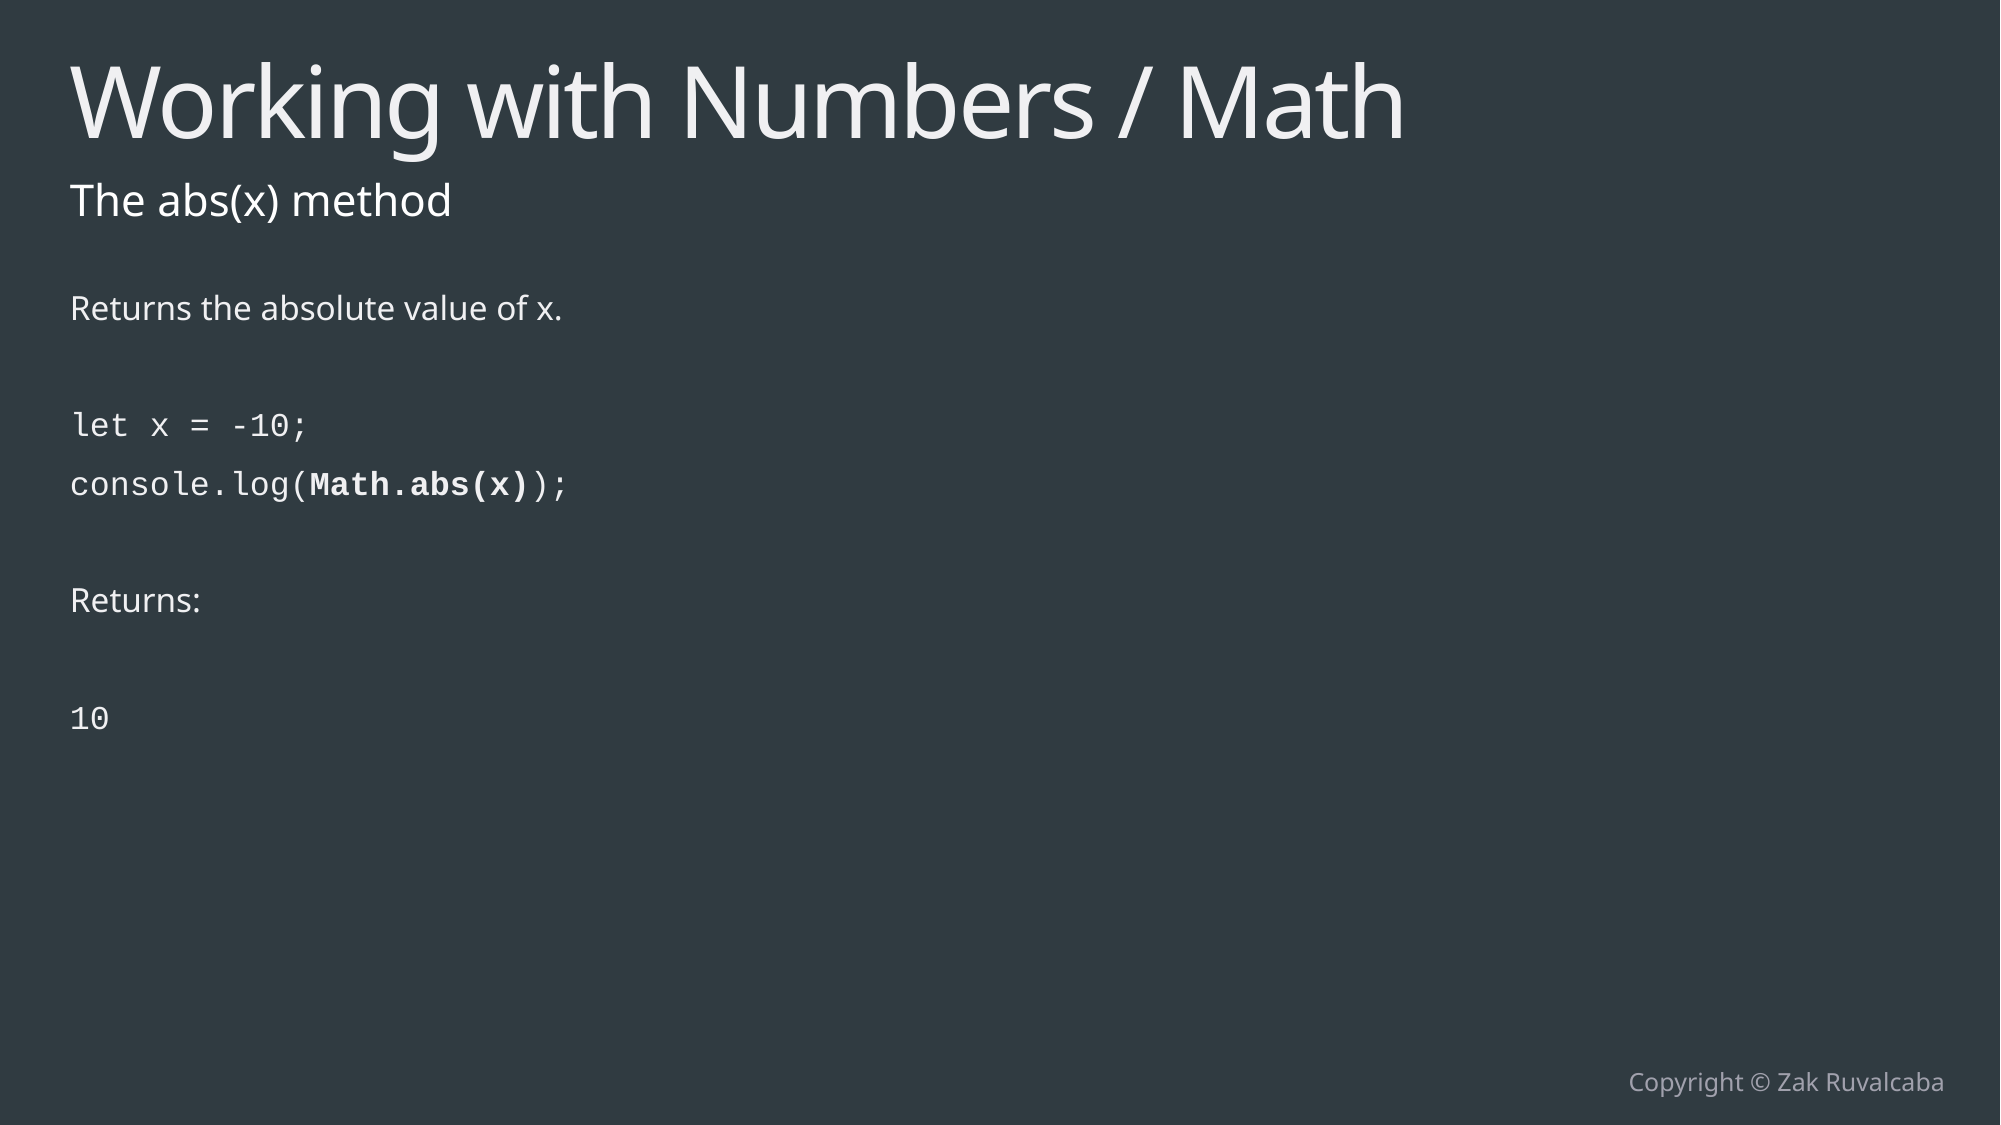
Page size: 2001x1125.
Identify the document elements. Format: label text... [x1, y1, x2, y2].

list Returns the absolute value of x. let x = -10; console.log(Math.abs(x)); Returns: 10 [55, 267, 1638, 1035]
list The abs(x) method [55, 149, 1820, 209]
title Working with Numbers / Math [55, 30, 1819, 149]
